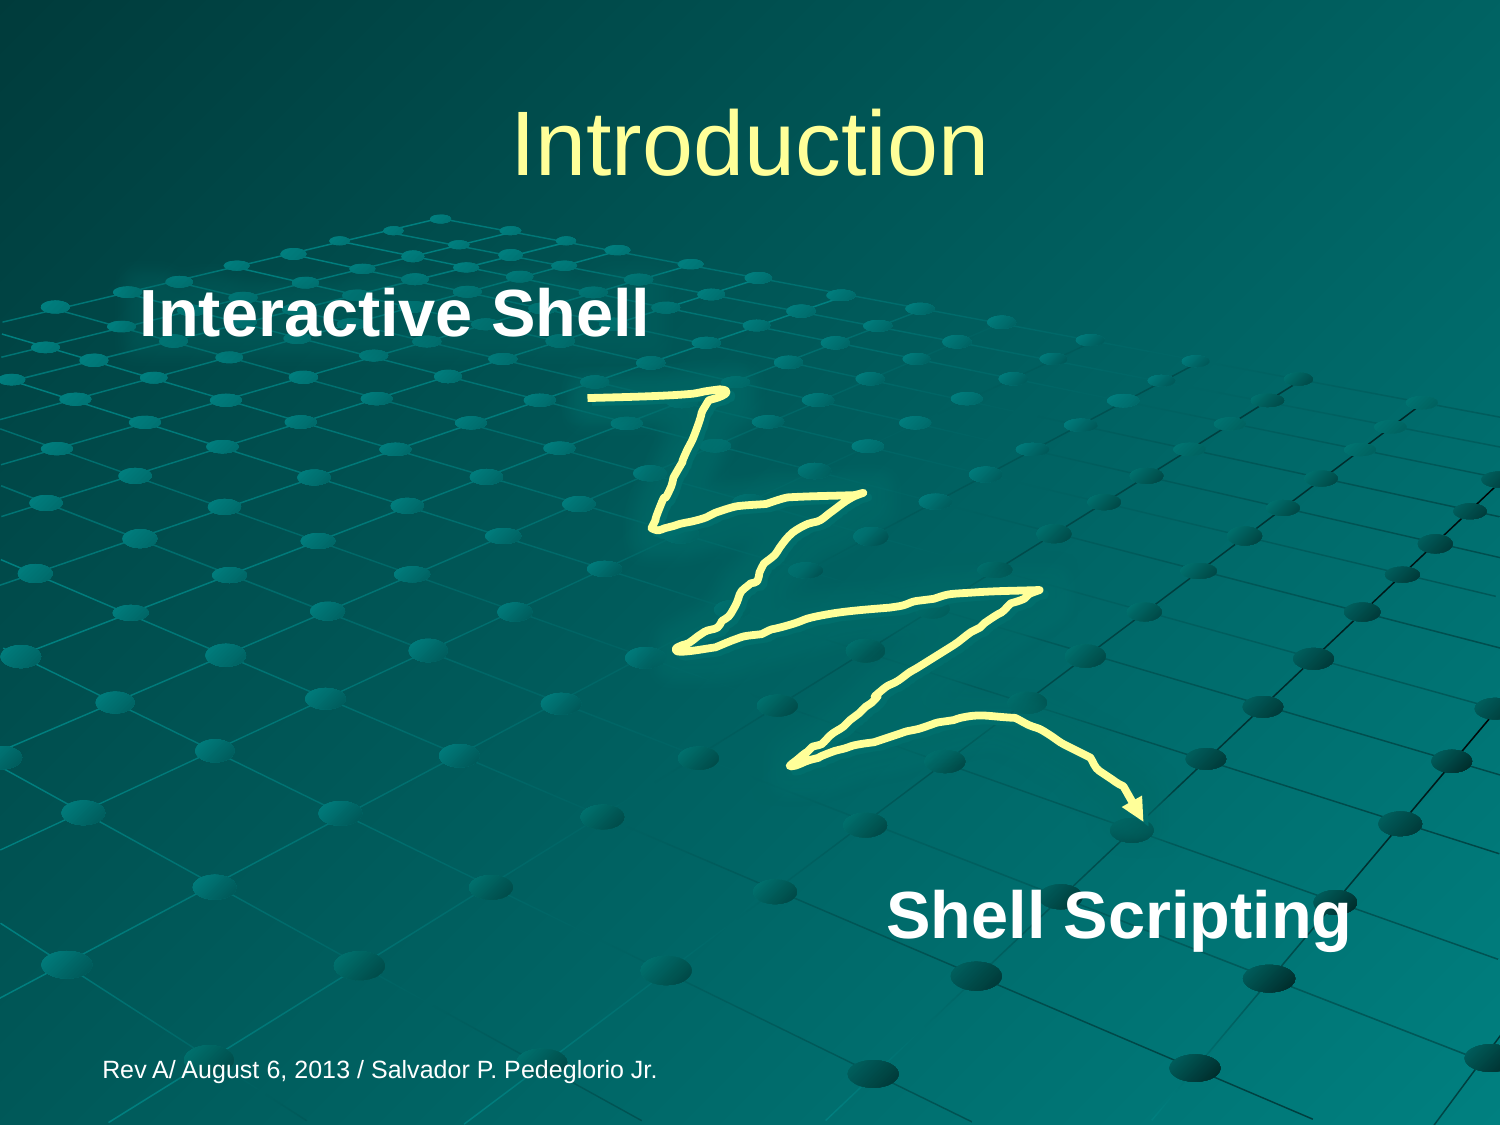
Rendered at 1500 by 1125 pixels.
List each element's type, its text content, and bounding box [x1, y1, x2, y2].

text_box Interactive Shell [124, 262, 784, 358]
text_box [587, 389, 1144, 822]
title Introduction [75, 45, 1425, 233]
text_box Shell Scripting [869, 863, 1370, 959]
text_box Rev A/ August 6, 2013 / Salvador P. Pedeglorio Jr. [87, 1045, 688, 1091]
